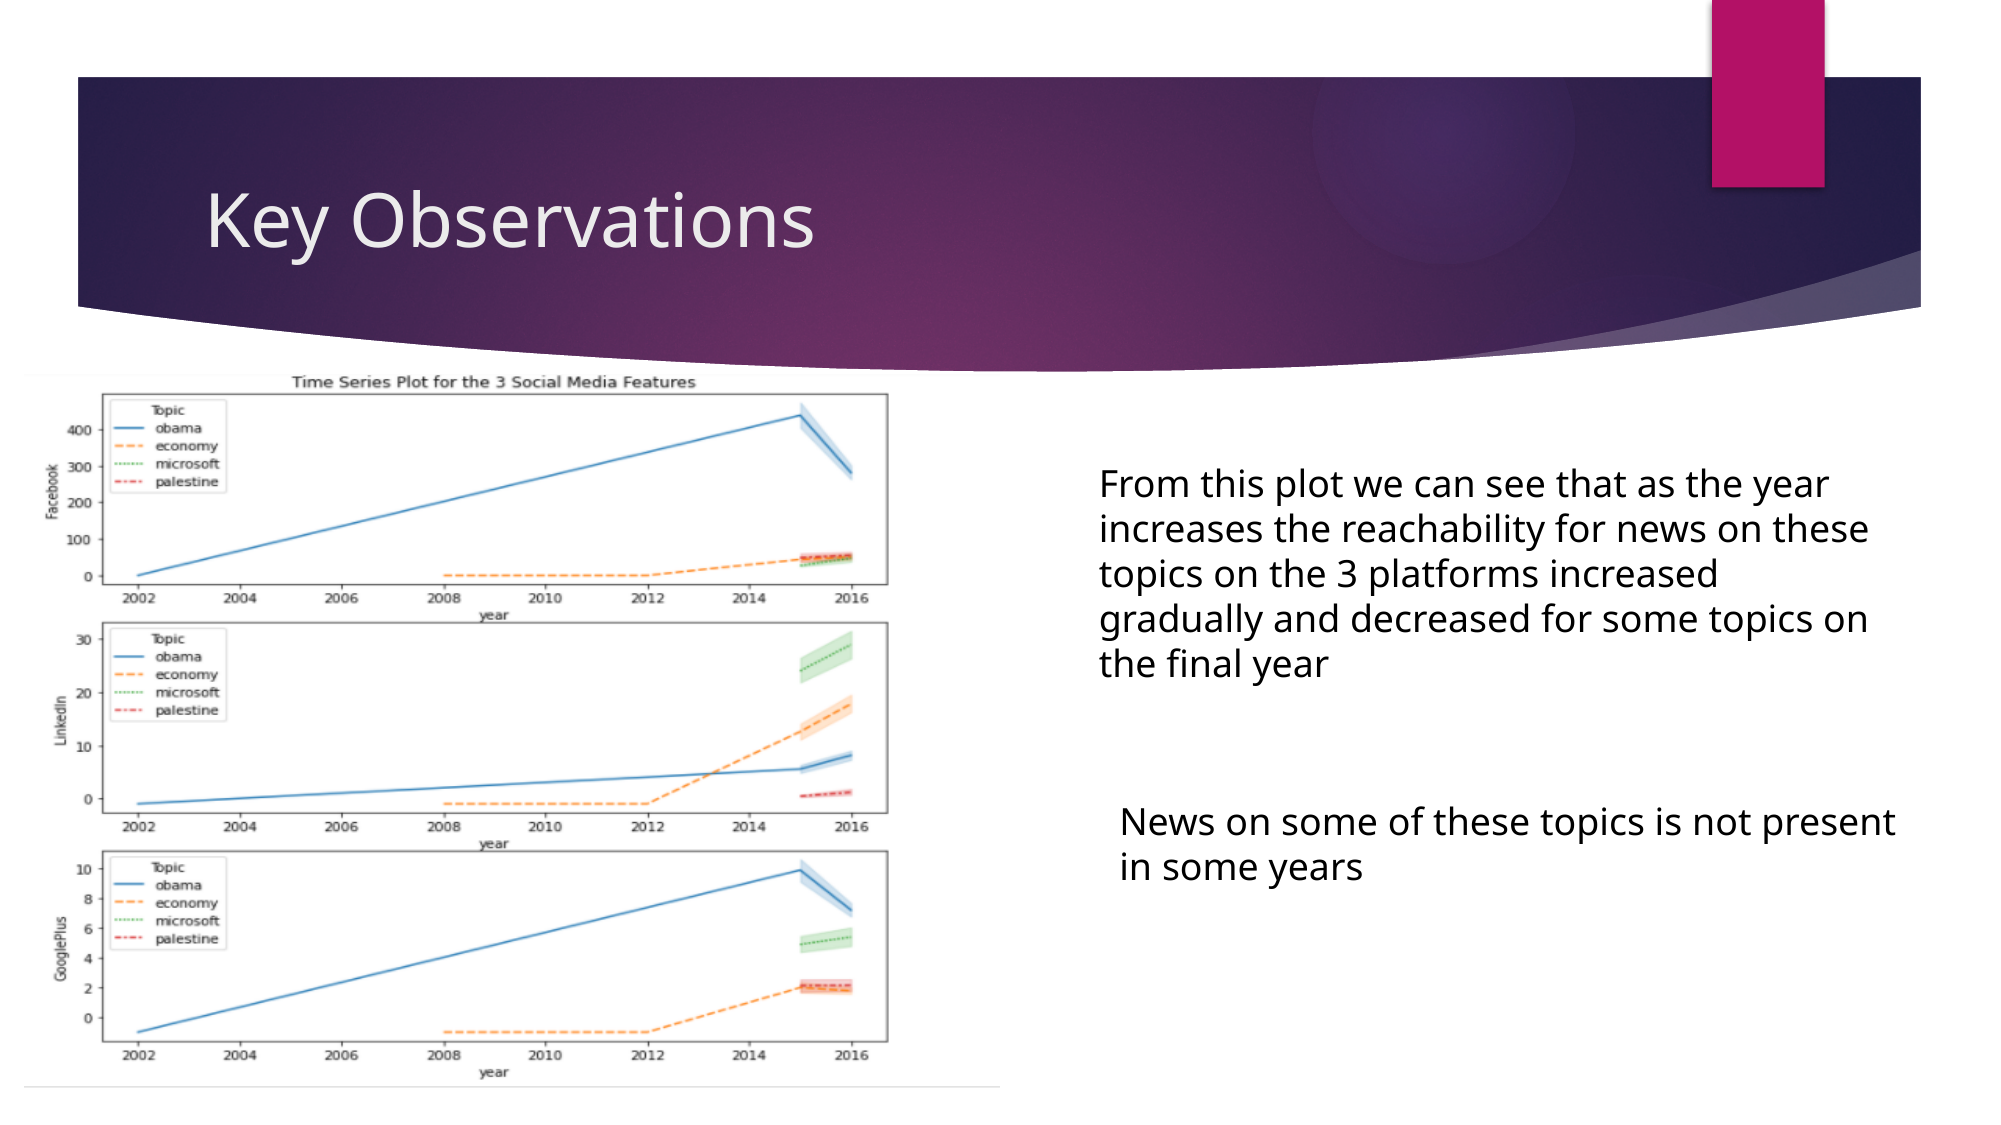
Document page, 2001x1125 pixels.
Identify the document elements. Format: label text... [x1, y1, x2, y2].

title Key Observations [189, 159, 1627, 276]
text_box News on some of these topics is not present in some years [1104, 790, 1923, 896]
picture [24, 374, 1001, 1089]
text_box From this plot we can see that as the year increases the reachability for news on these topics on the 3 platforms increased gradually and decreased for some topics on the final year [1084, 452, 1903, 692]
